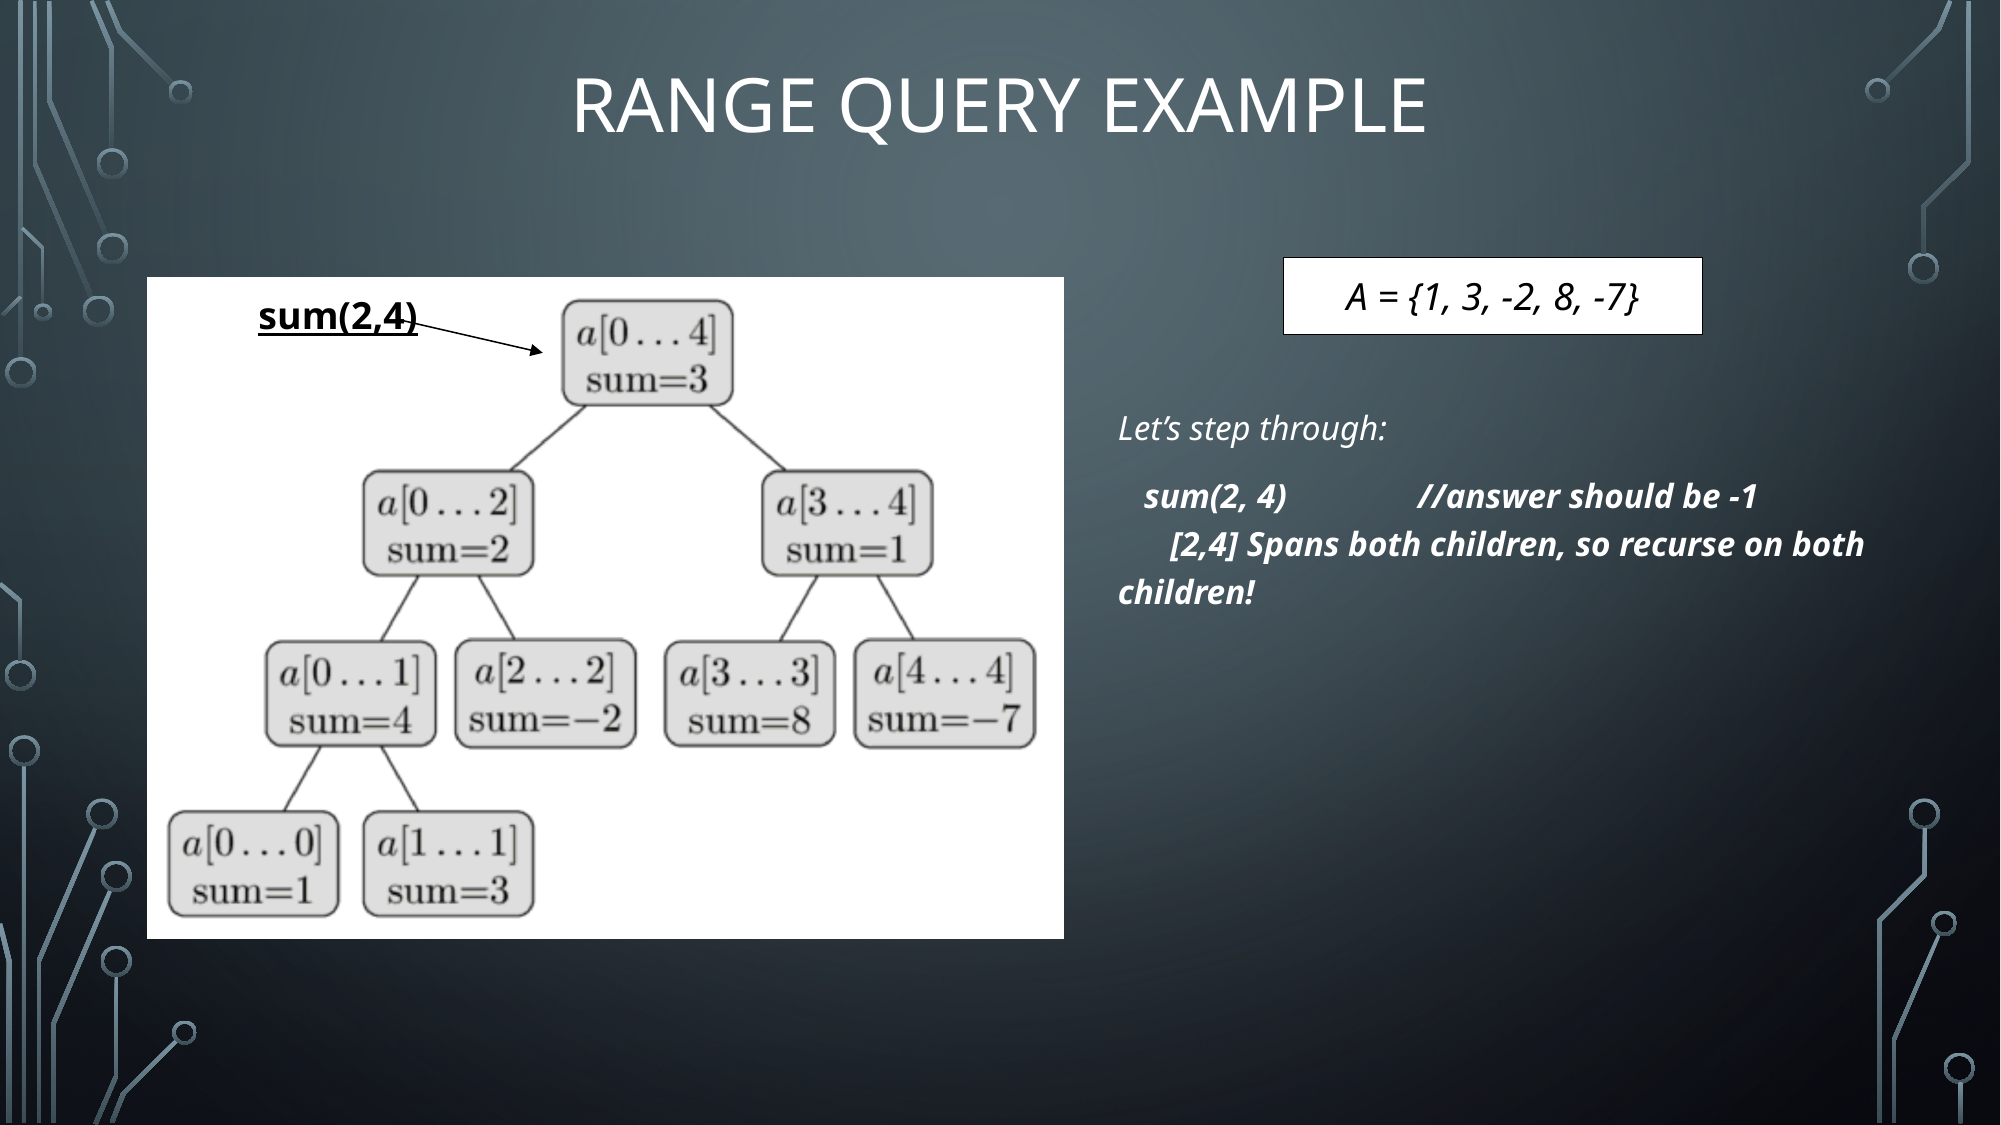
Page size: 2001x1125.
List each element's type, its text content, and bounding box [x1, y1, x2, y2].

picture [146, 276, 1064, 939]
title Range Query Example [187, 37, 1813, 179]
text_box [399, 319, 544, 354]
text_box A = {1, 3, -2, 8, -7} [1283, 257, 1703, 335]
text_box Let’s step through: sum(2, 4) //answer should be -1 [2,4] Spans both children, so recurse on both children! [1102, 391, 1938, 939]
